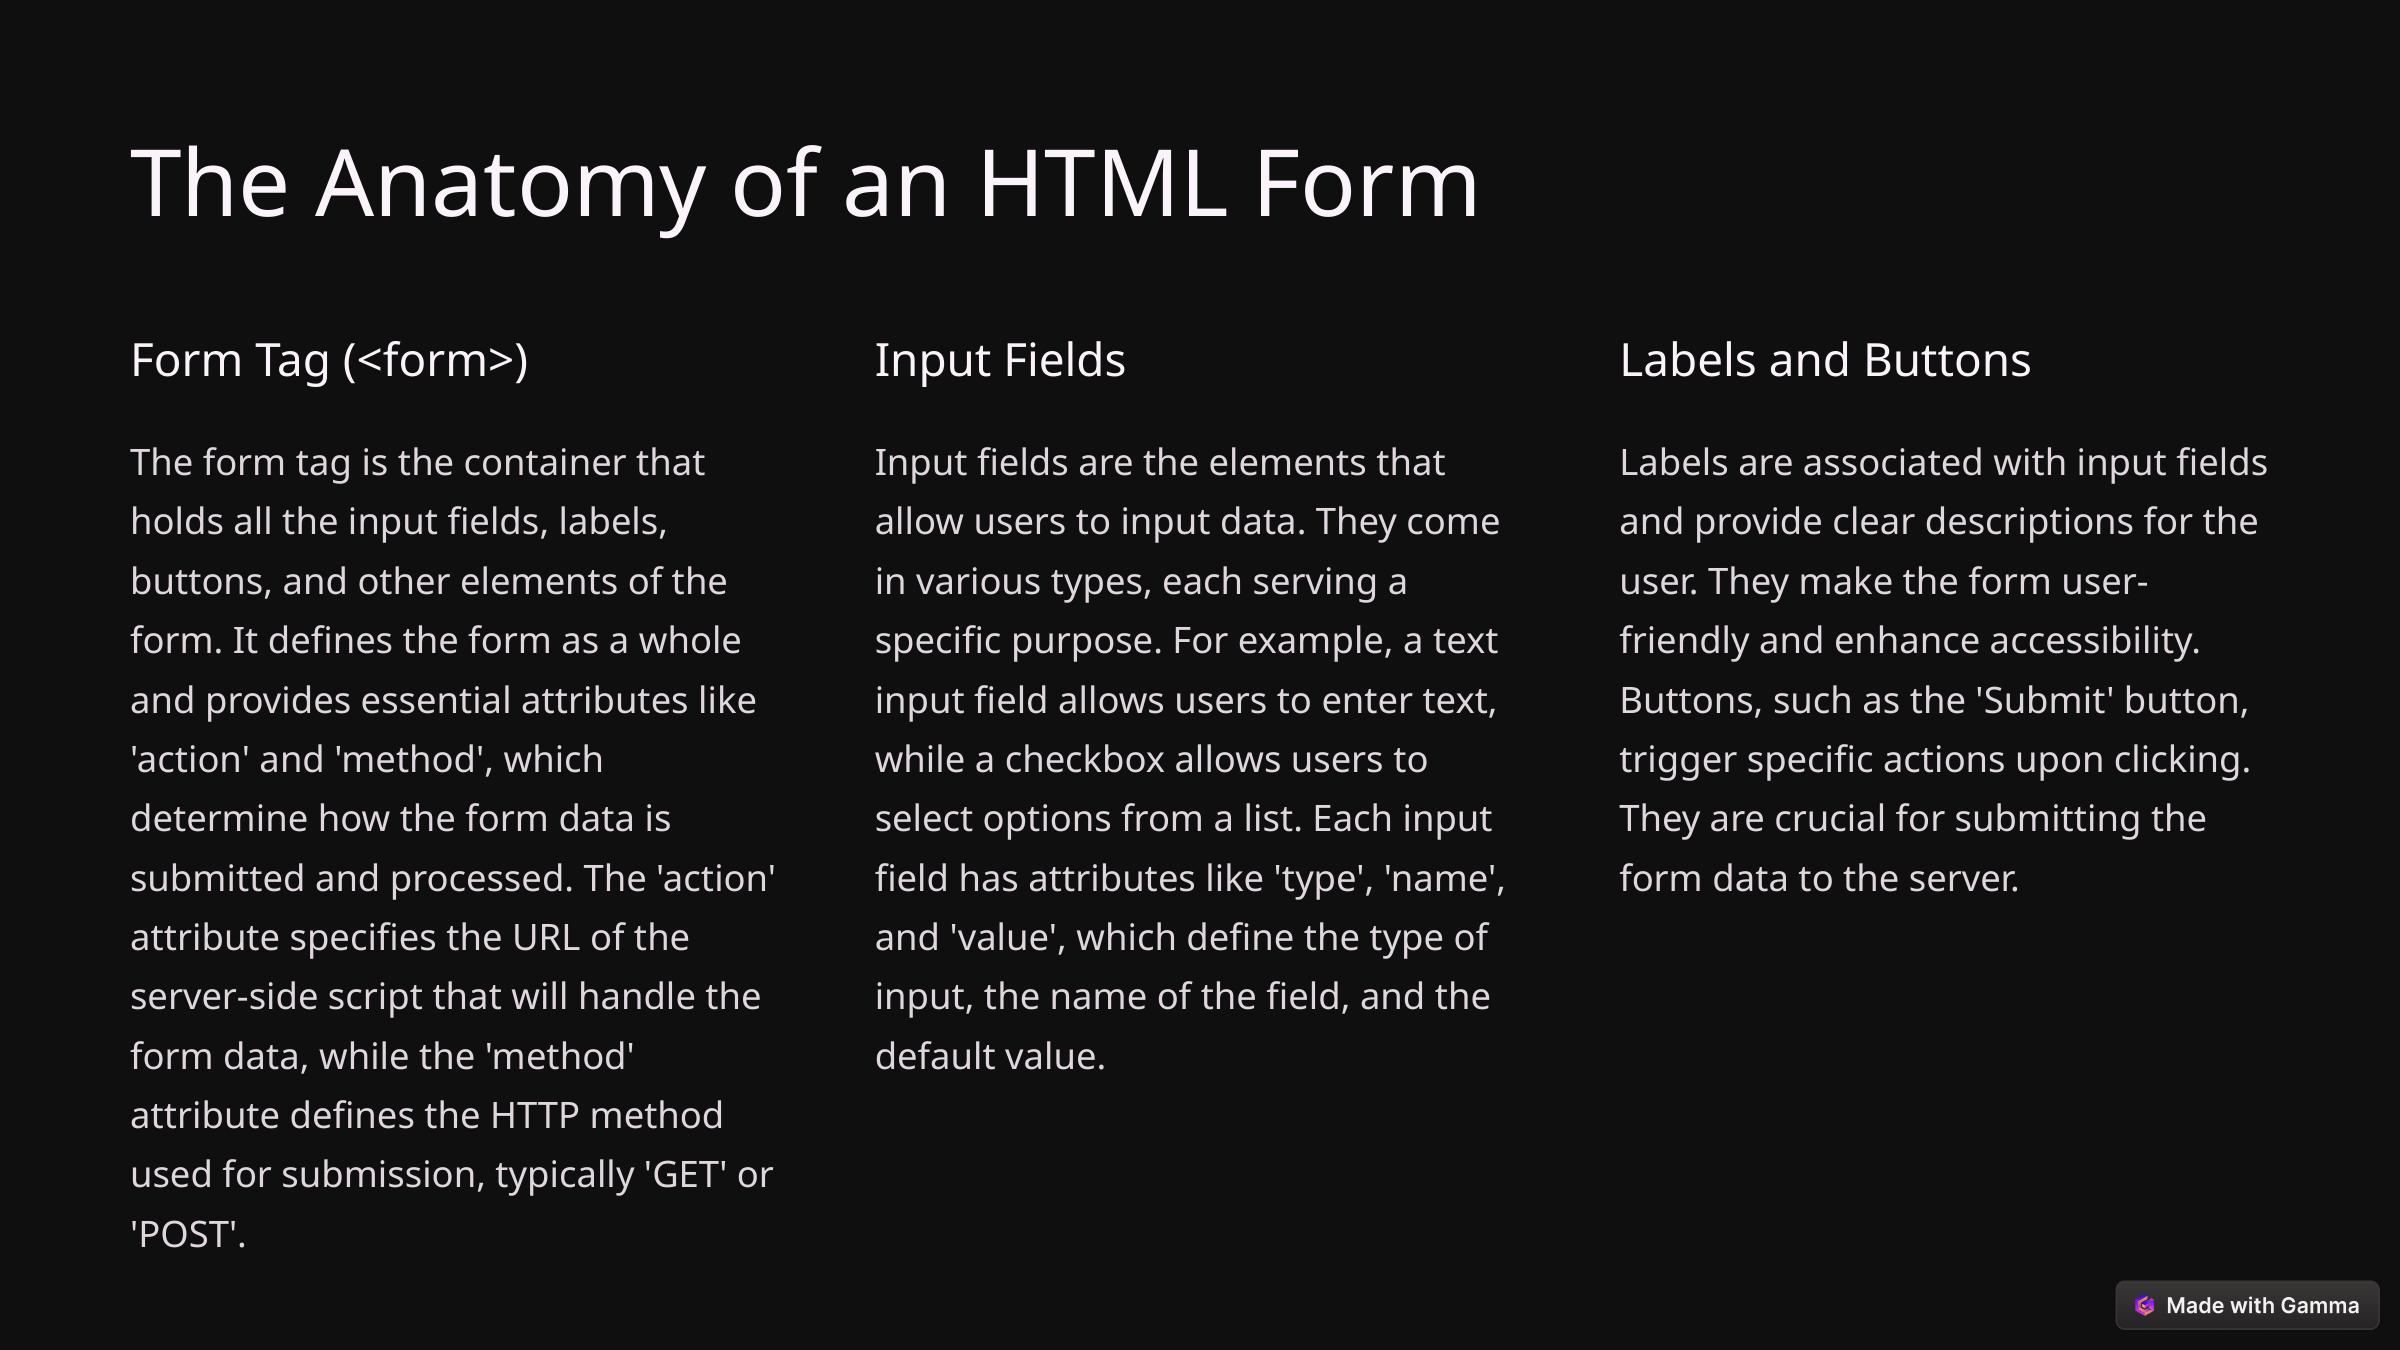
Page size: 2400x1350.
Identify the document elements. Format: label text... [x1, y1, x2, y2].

text_box The Anatomy of an HTML Form [130, 118, 1637, 236]
text_box Labels are associated with input fields and provide clear descriptions for the user. They make the form user-friendly and enhance accessibility. Buttons, such as the 'Submit' button, trigger specific actions upon clicking. They are crucial for submitting the form data to the server. [1619, 423, 2272, 900]
text_box Input fields are the elements that allow users to input data. They come in various types, each serving a specific purpose. For example, a text input field allows users to enter text, while a checkbox allows users to select options from a list. Each input field has attributes like 'type', 'name', and 'value', which define the type of input, the name of the field, and the default value. [874, 423, 1528, 1079]
text_box Labels and Buttons [1619, 328, 2122, 387]
text_box Form Tag (<form>) [130, 328, 605, 387]
text_box Input Fields [874, 328, 1340, 387]
picture [2106, 1271, 2389, 1339]
text_box The form tag is the container that holds all the input fields, labels, buttons, and other elements of the form. It defines the form as a whole and provides essential attributes like 'action' and 'method', which determine how the form data is submitted and processed. The 'action' attribute specifies the URL of the server-side script that will handle the form data, while the 'method' attribute defines the HTTP method used for submission, typically 'GET' or 'POST'. [130, 423, 783, 1198]
